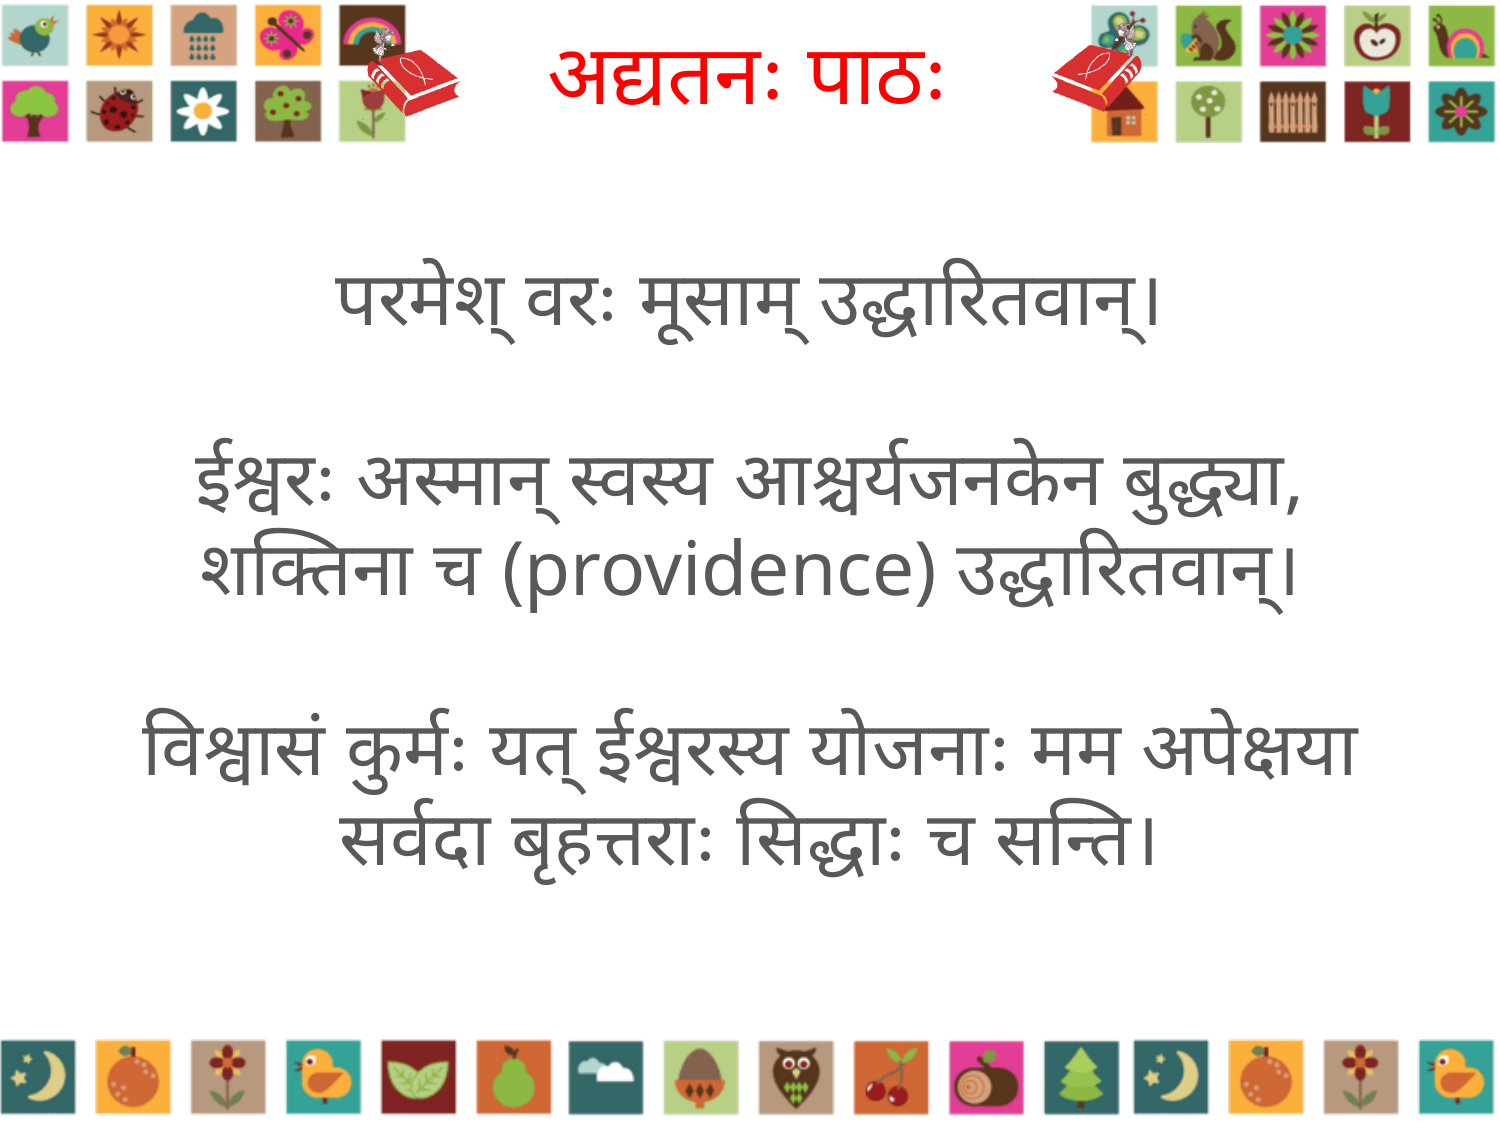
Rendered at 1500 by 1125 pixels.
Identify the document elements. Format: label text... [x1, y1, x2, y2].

text_box अद्यतनः पाठः [425, 13, 1078, 129]
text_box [0, 1028, 1500, 1118]
picture [1020, 3, 1500, 150]
text_box परमेश् वरः मूसाम् उद्धारितवान्। ईश्वरः अस्मान् स्वस्य आश्चर्यजनकेन बुद्ध्या, शक्तिना च (providence) उद्धारितवान्। विश्वासं कुर्मः यत् ईश्वरस्य योजनाः मम अपेक्षया सर्वदा बृहत्तराः सिद्धाः च सन्ति। [76, 243, 1424, 889]
picture [0, 3, 492, 150]
